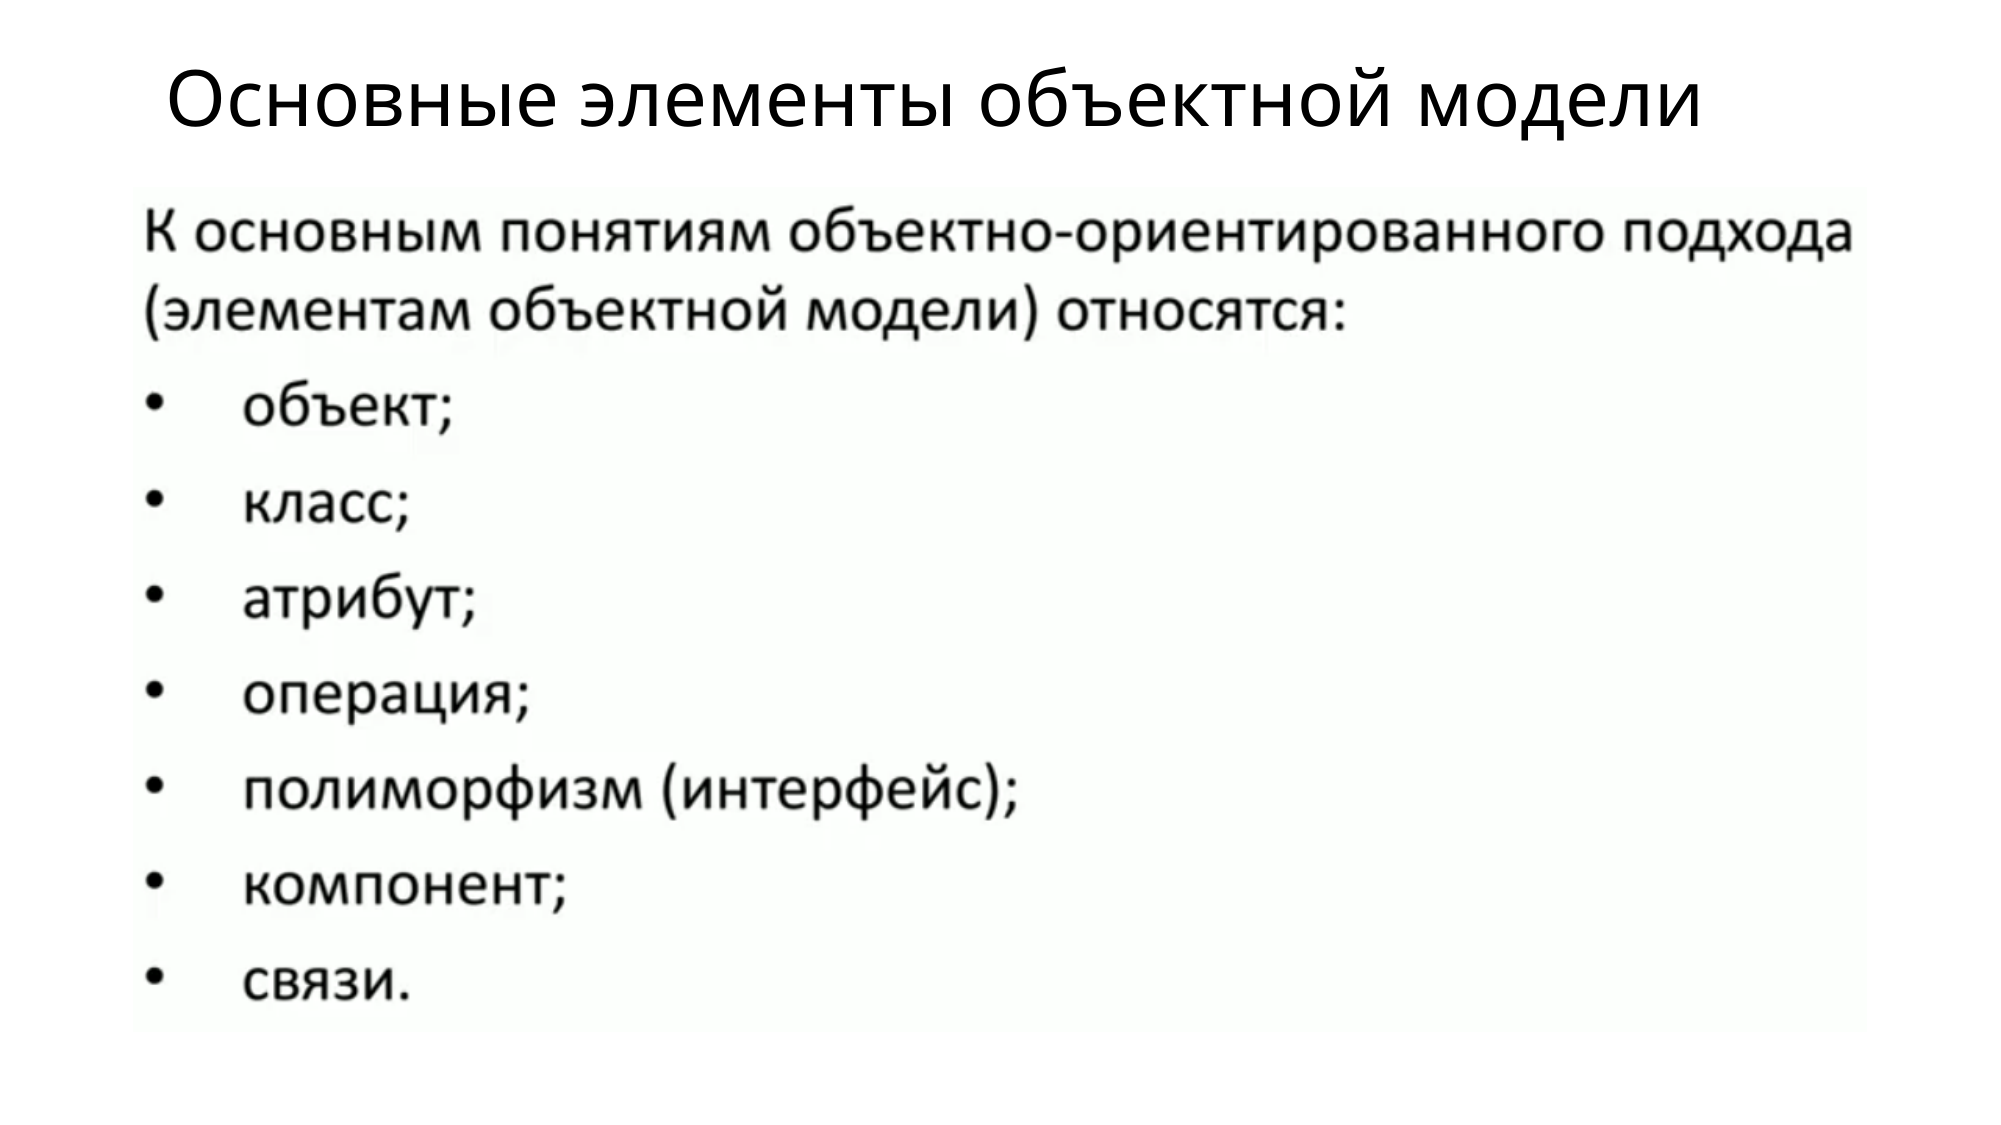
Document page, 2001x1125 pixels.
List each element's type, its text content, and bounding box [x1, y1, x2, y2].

title Основные элементы объектной модели [150, 50, 1850, 152]
picture [133, 187, 1867, 1032]
